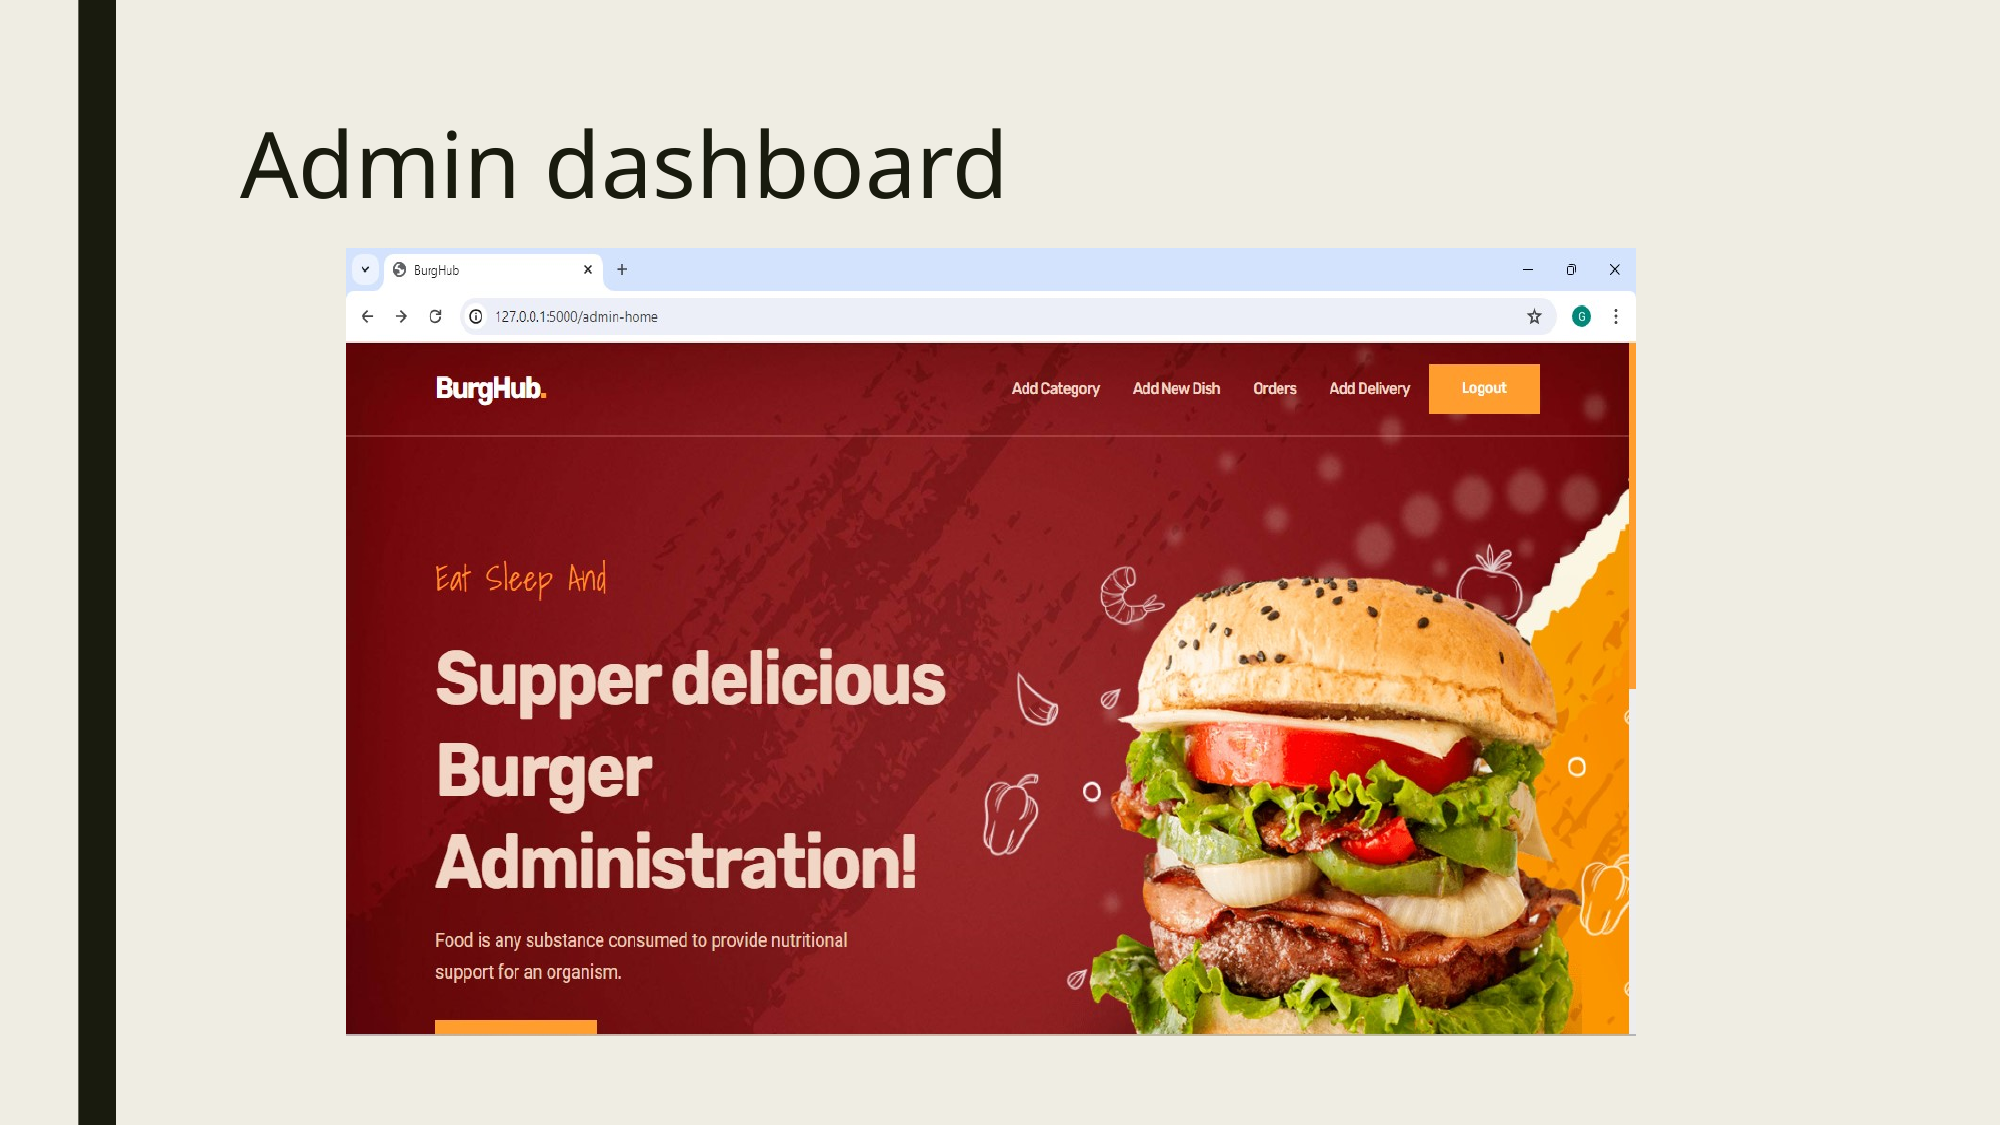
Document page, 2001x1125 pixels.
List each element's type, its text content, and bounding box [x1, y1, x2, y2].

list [346, 248, 1636, 1036]
title Admin dashboard [225, 112, 1800, 357]
